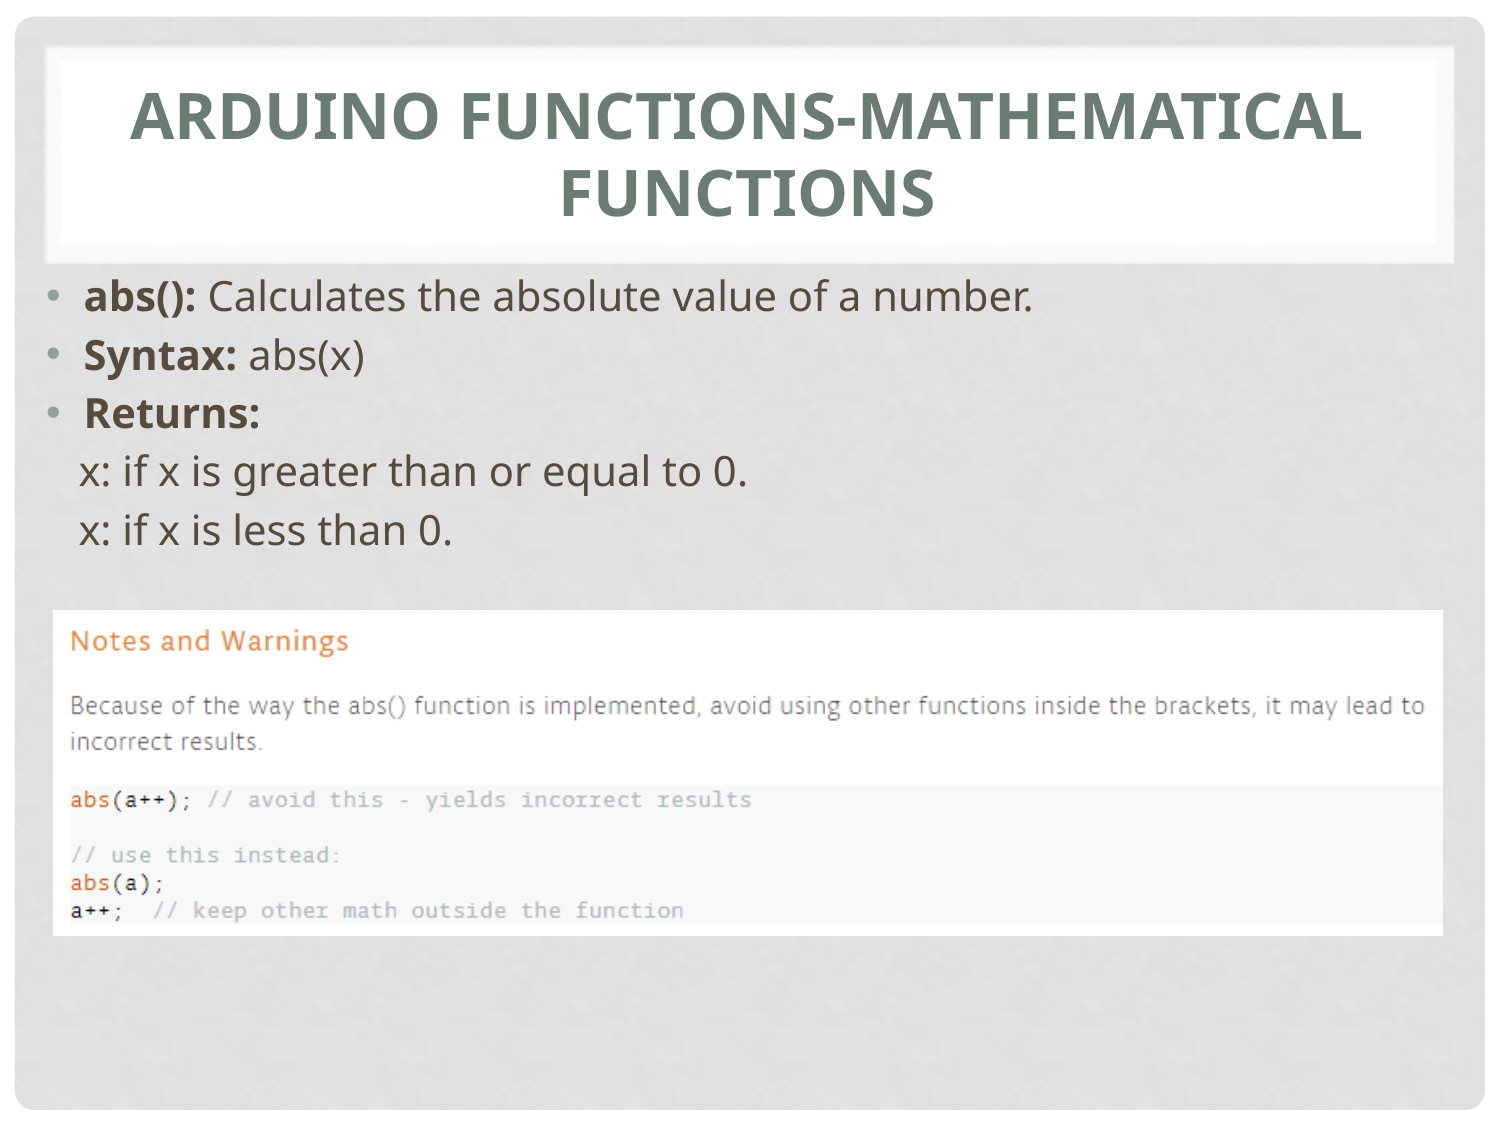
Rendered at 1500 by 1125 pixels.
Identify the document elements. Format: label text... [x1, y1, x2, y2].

title Arduino Functions-Mathematical Functions [69, 66, 1425, 238]
list abs(): Calculates the absolute value of a number. Syntax: abs(x) Returns: x: if x is greater than or equal to 0. x: if x is less than 0. [12, 262, 1488, 1113]
picture [53, 610, 1443, 936]
